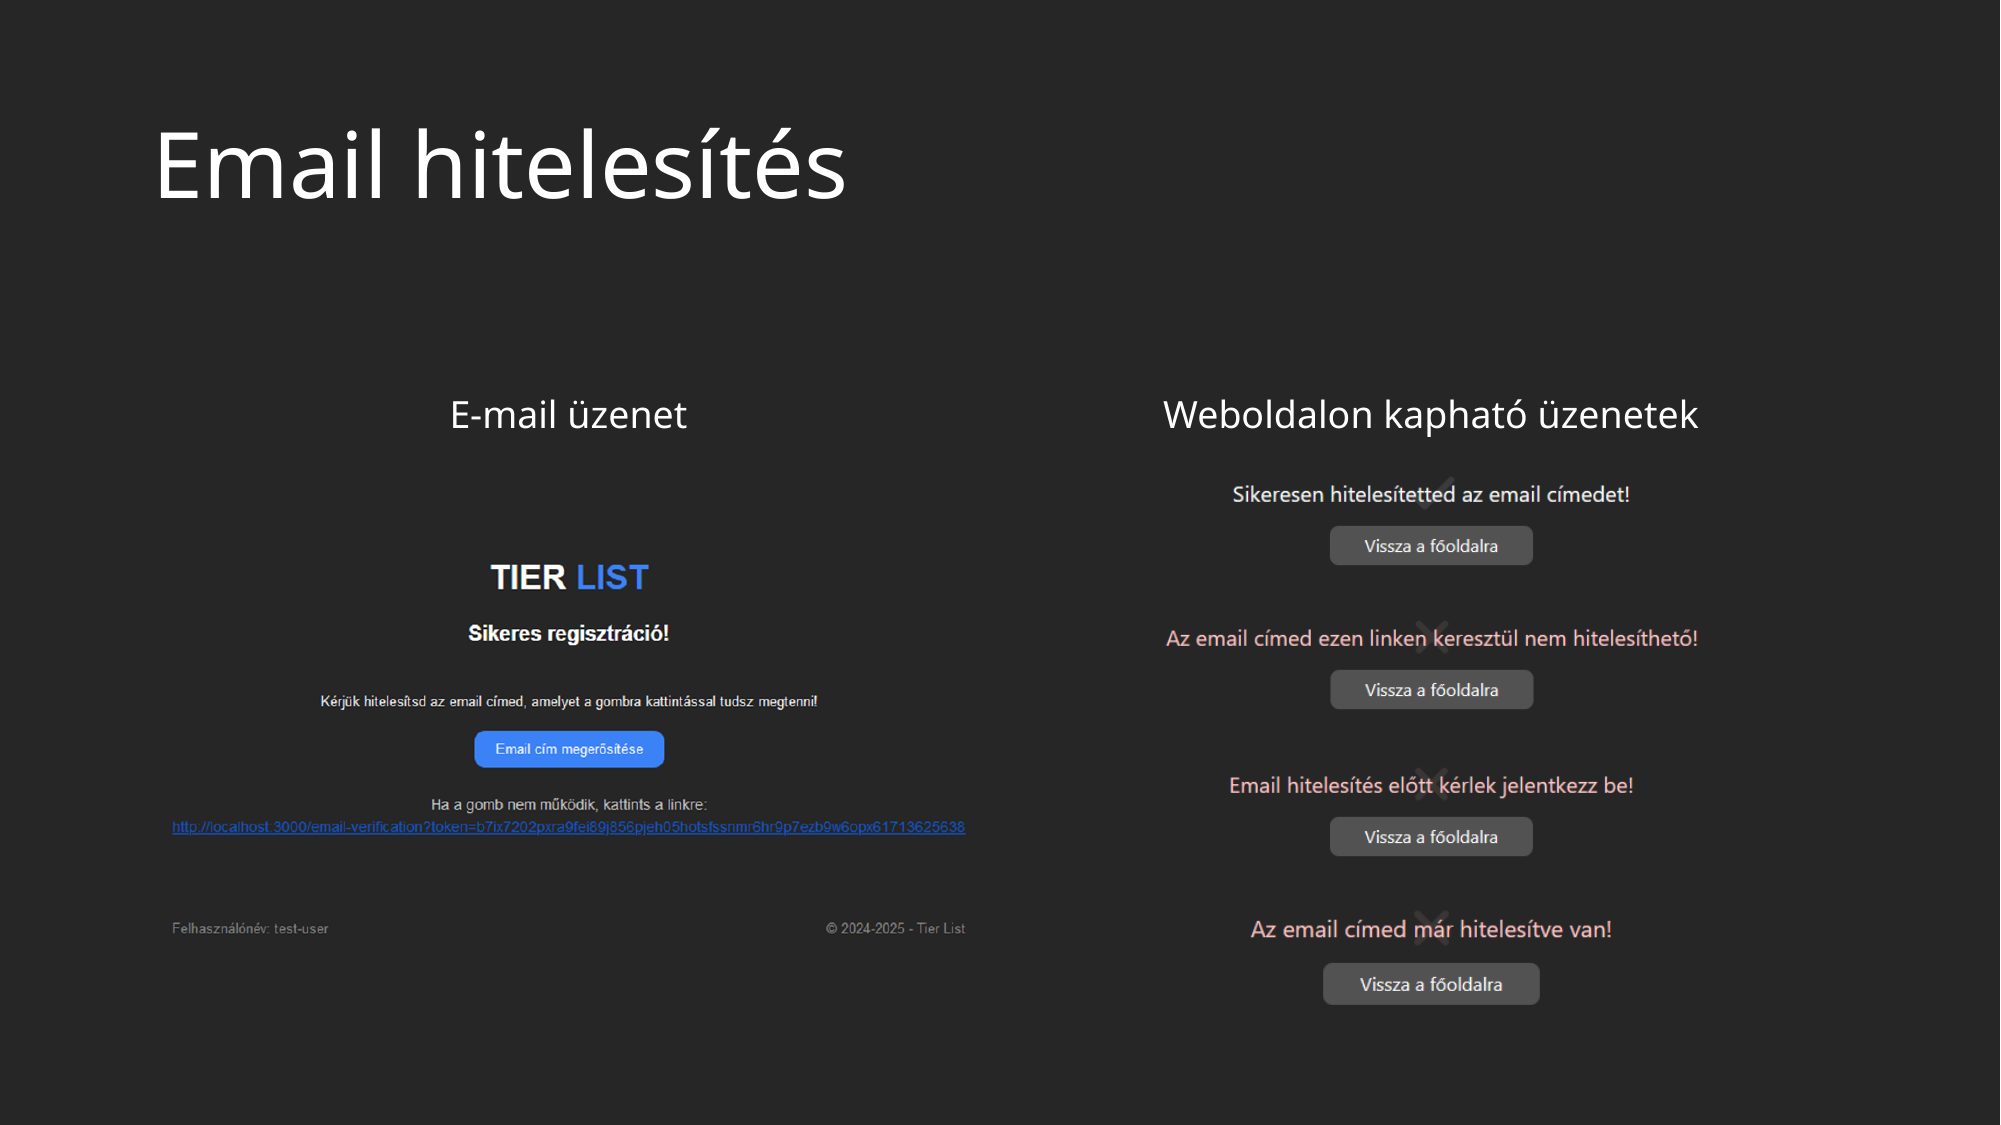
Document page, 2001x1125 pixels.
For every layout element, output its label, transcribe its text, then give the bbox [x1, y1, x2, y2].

text_box E-mail üzenet [137, 383, 999, 444]
picture [136, 483, 1001, 987]
text_box Weboldalon kapható üzenetek [999, 383, 1863, 444]
title Email hitelesítés [137, 59, 1863, 278]
picture [1132, 443, 1730, 1041]
